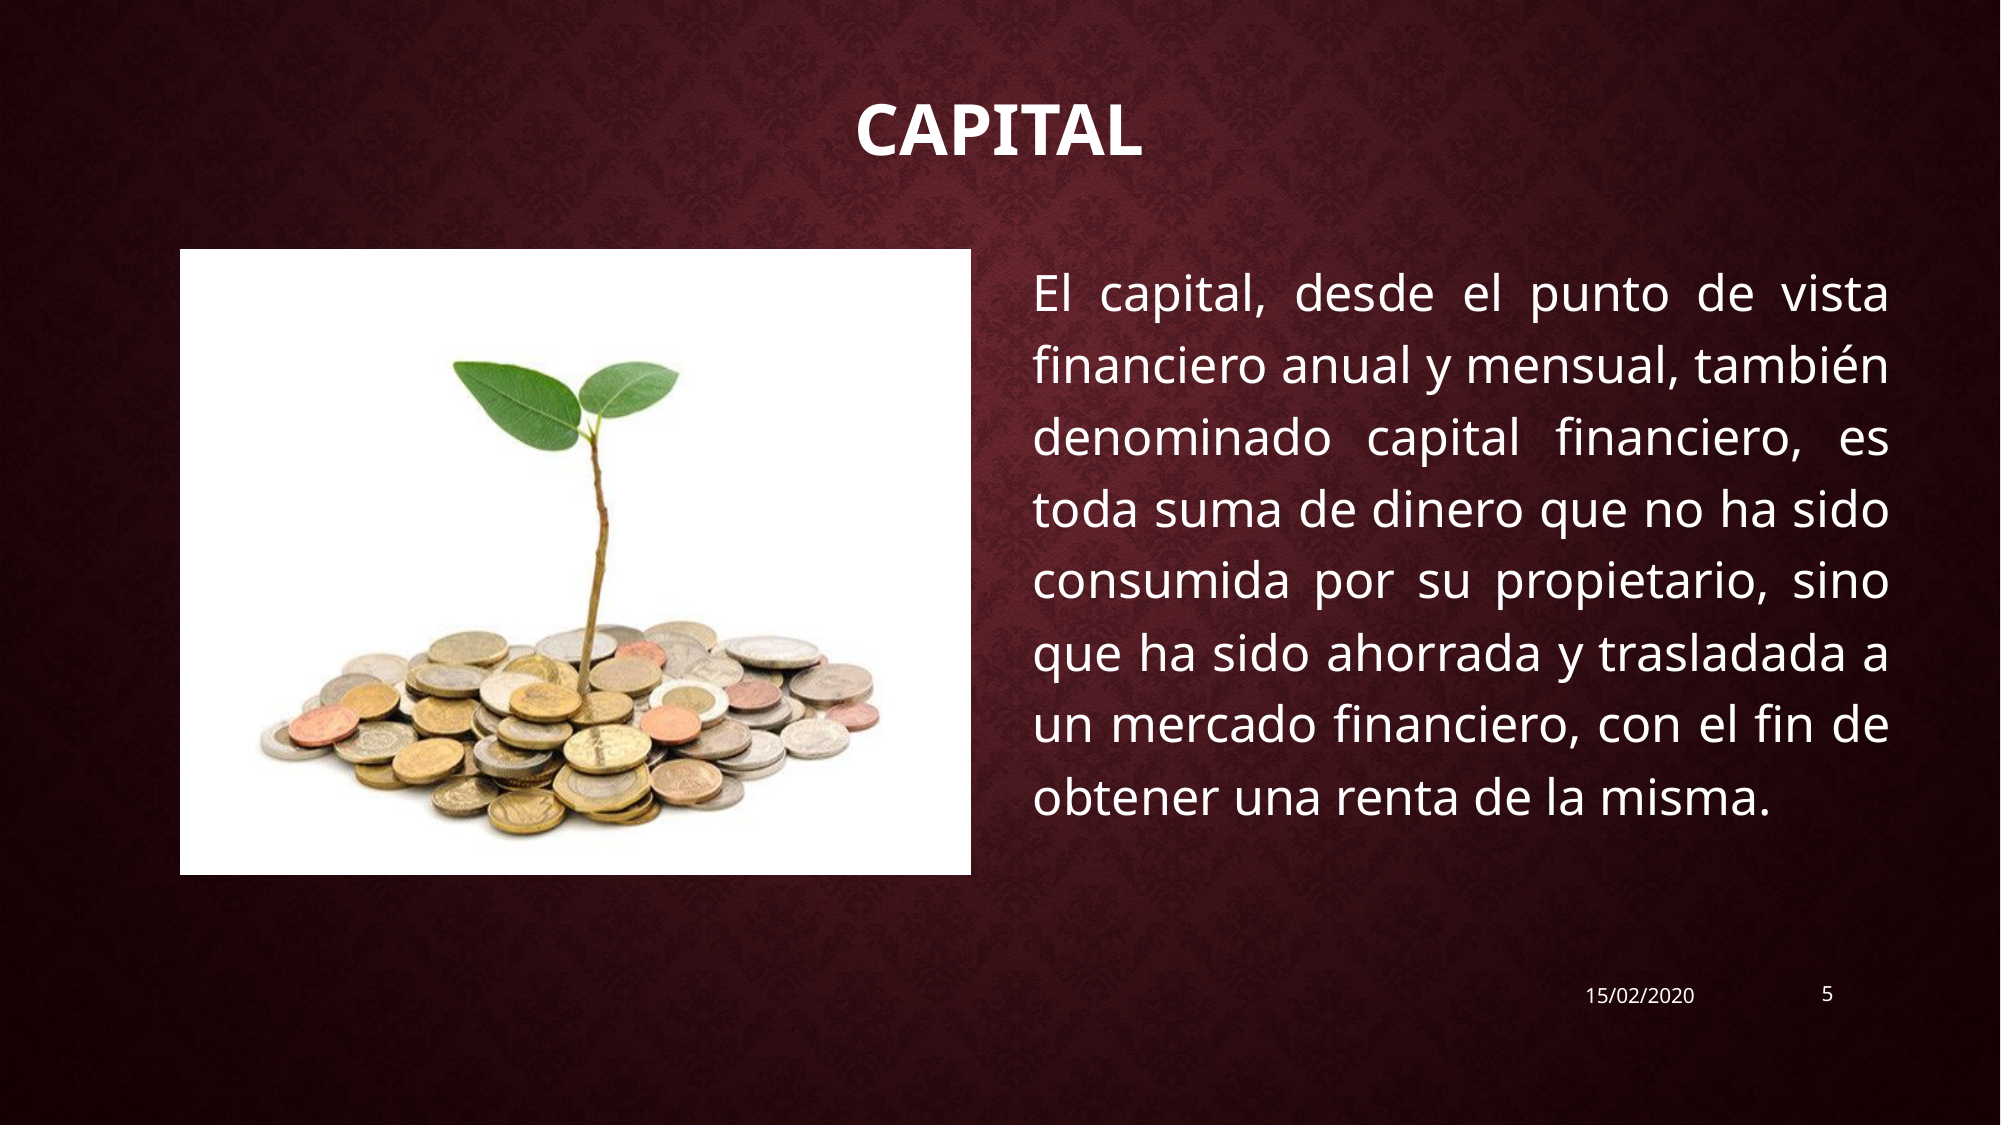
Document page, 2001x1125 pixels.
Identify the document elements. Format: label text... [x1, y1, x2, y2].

list El capital, desde el punto de vista financiero anual y mensual, también denominado capital financiero, es toda suma de dinero que no ha sido consumida por su propietario, sino que ha sido ahorrada y trasladada a un mercado financiero, con el fin de obtener una renta de la misma. [1012, 241, 1907, 870]
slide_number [1259, 965, 1710, 1025]
title capital [150, 23, 1850, 242]
picture [179, 249, 972, 876]
slide_number 5 [1724, 965, 1849, 1025]
